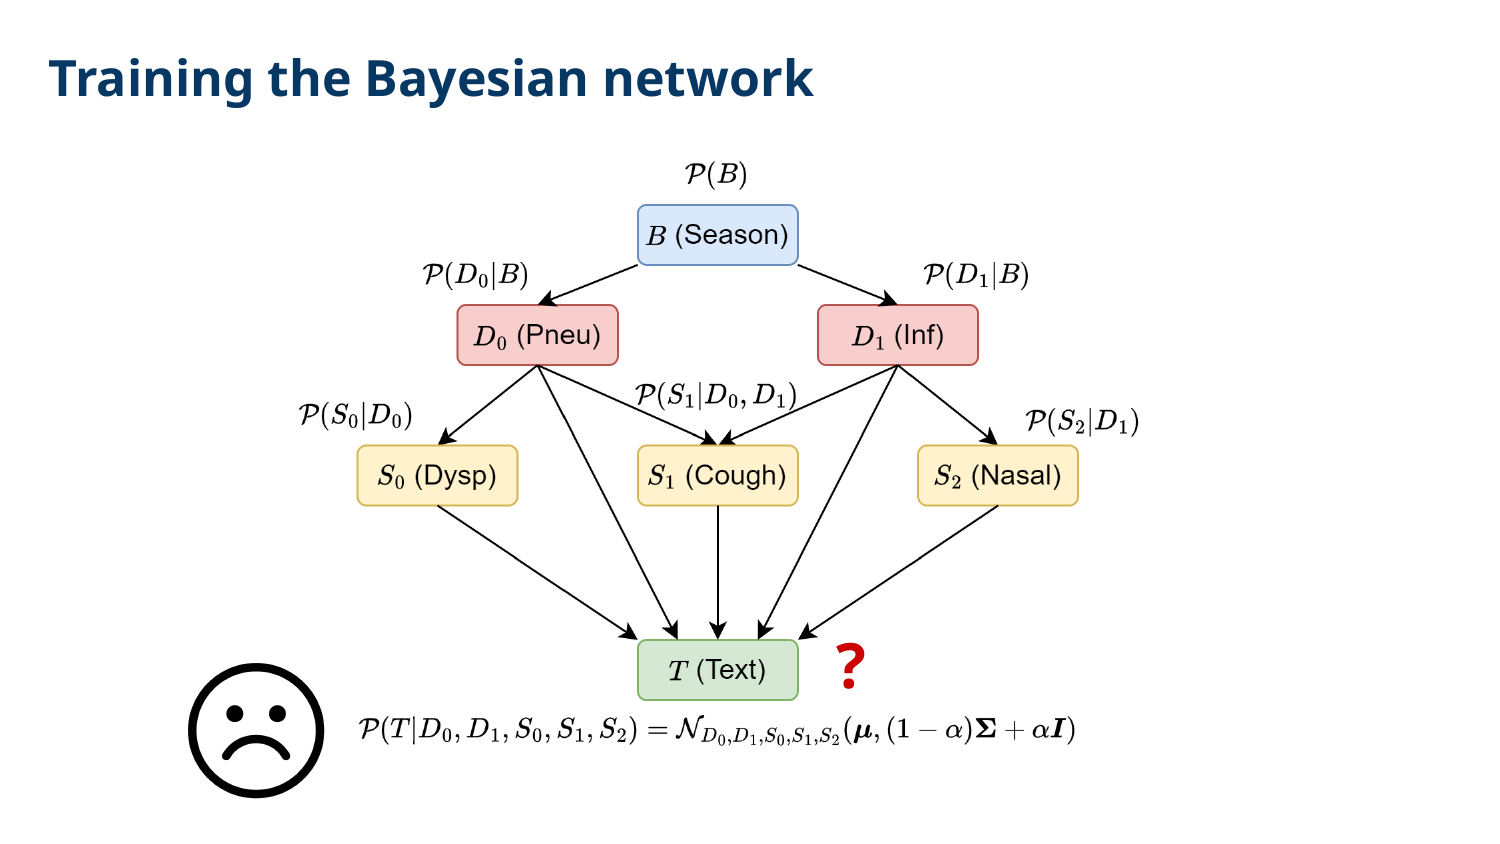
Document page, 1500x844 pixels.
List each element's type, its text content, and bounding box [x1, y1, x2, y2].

title Training the Bayesian network [33, 31, 1440, 172]
picture [185, 140, 1259, 801]
